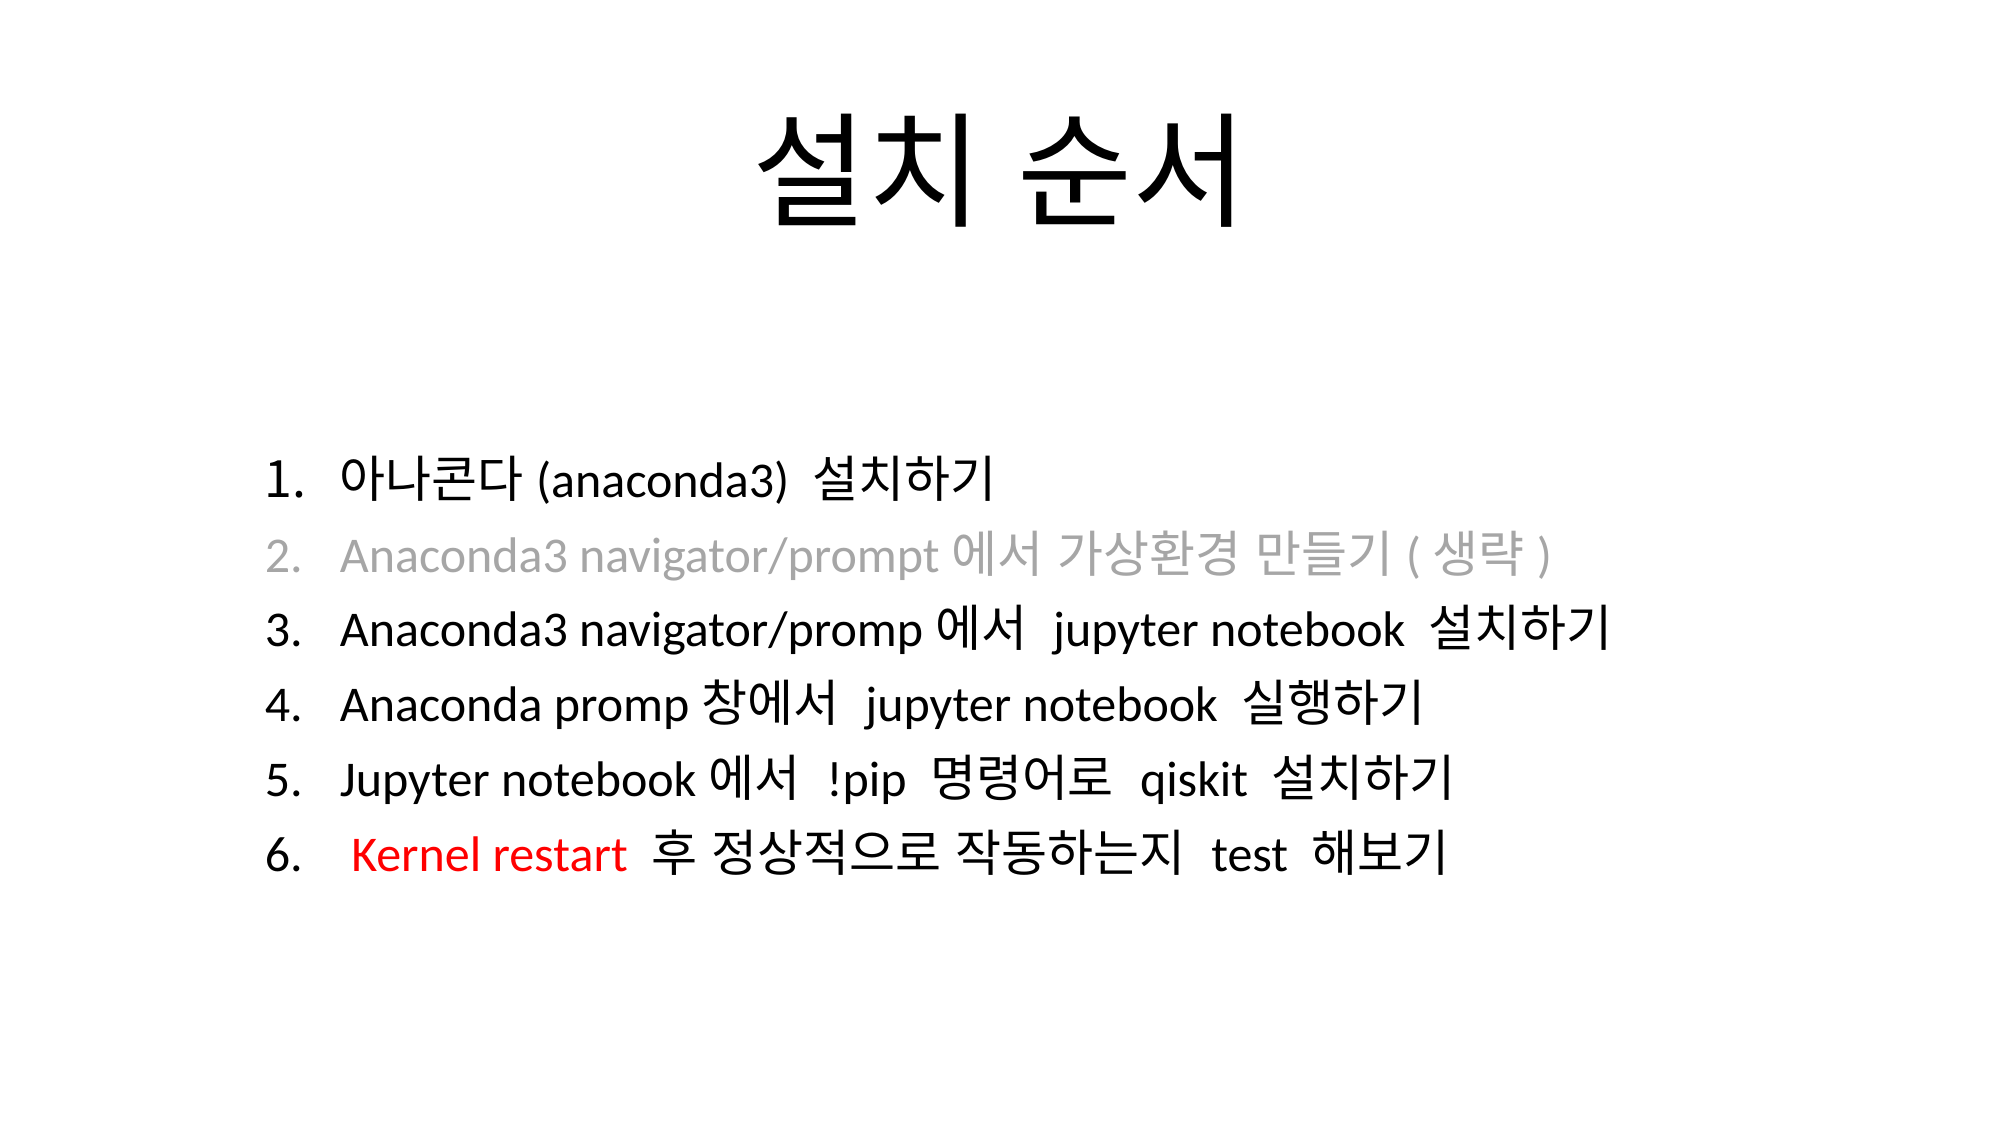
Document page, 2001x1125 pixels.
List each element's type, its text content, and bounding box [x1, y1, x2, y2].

title 설치 순서 [183, 85, 1817, 253]
subtitle 아나콘다(anaconda3) 설치하기 Anaconda3 navigator/prompt에서 가상환경 만들기(생략) Anaconda3 navigator/promp에서 jupyter notebook 설치하기 Anaconda promp창에서 jupyter notebook 실행하기 Jupyter notebook에서 !pip 명령어로 qiskit 설치하기 Kernel restart 후 정상적으로 작동하는지 test 해보기 [249, 290, 1750, 910]
